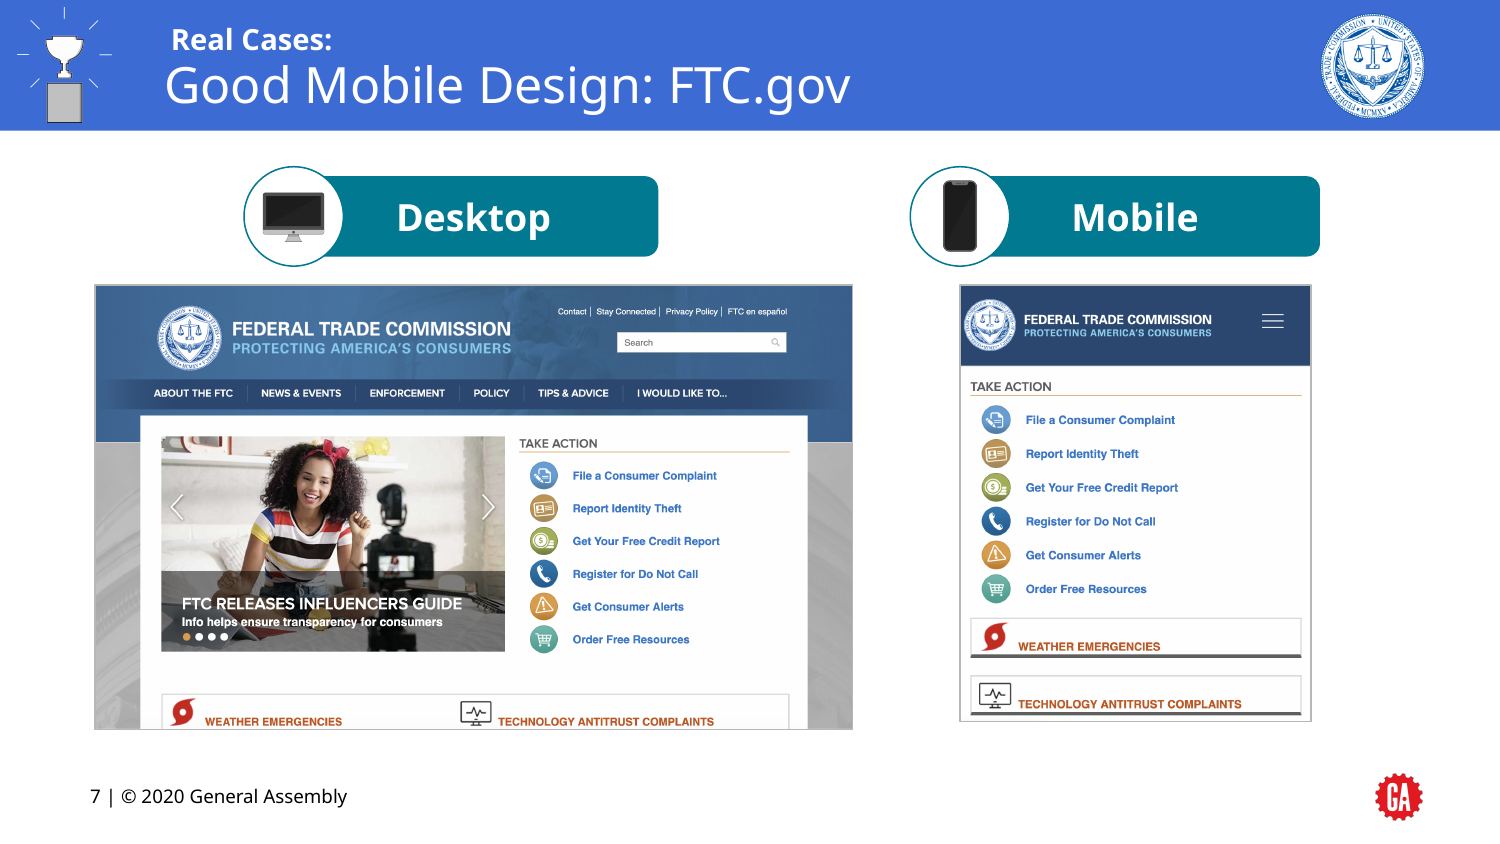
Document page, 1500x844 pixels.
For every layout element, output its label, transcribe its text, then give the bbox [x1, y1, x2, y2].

picture [921, 178, 998, 255]
text_box [244, 166, 344, 249]
picture [261, 183, 327, 249]
picture [1319, 13, 1426, 119]
picture [17, 7, 112, 123]
text_box Desktop [325, 176, 659, 257]
text_box [929, 166, 991, 177]
title Good Mobile Design: FTC.gov [149, 38, 971, 115]
picture [1373, 771, 1425, 823]
picture [960, 285, 1311, 721]
text_box Mobile [991, 176, 1321, 257]
text_box [910, 193, 916, 240]
text_box [266, 258, 321, 267]
picture [95, 285, 852, 729]
text_box [942, 263, 978, 267]
text_box [1003, 191, 1010, 242]
slide_number ‹#› | © 2020 General Assembly [75, 764, 465, 830]
